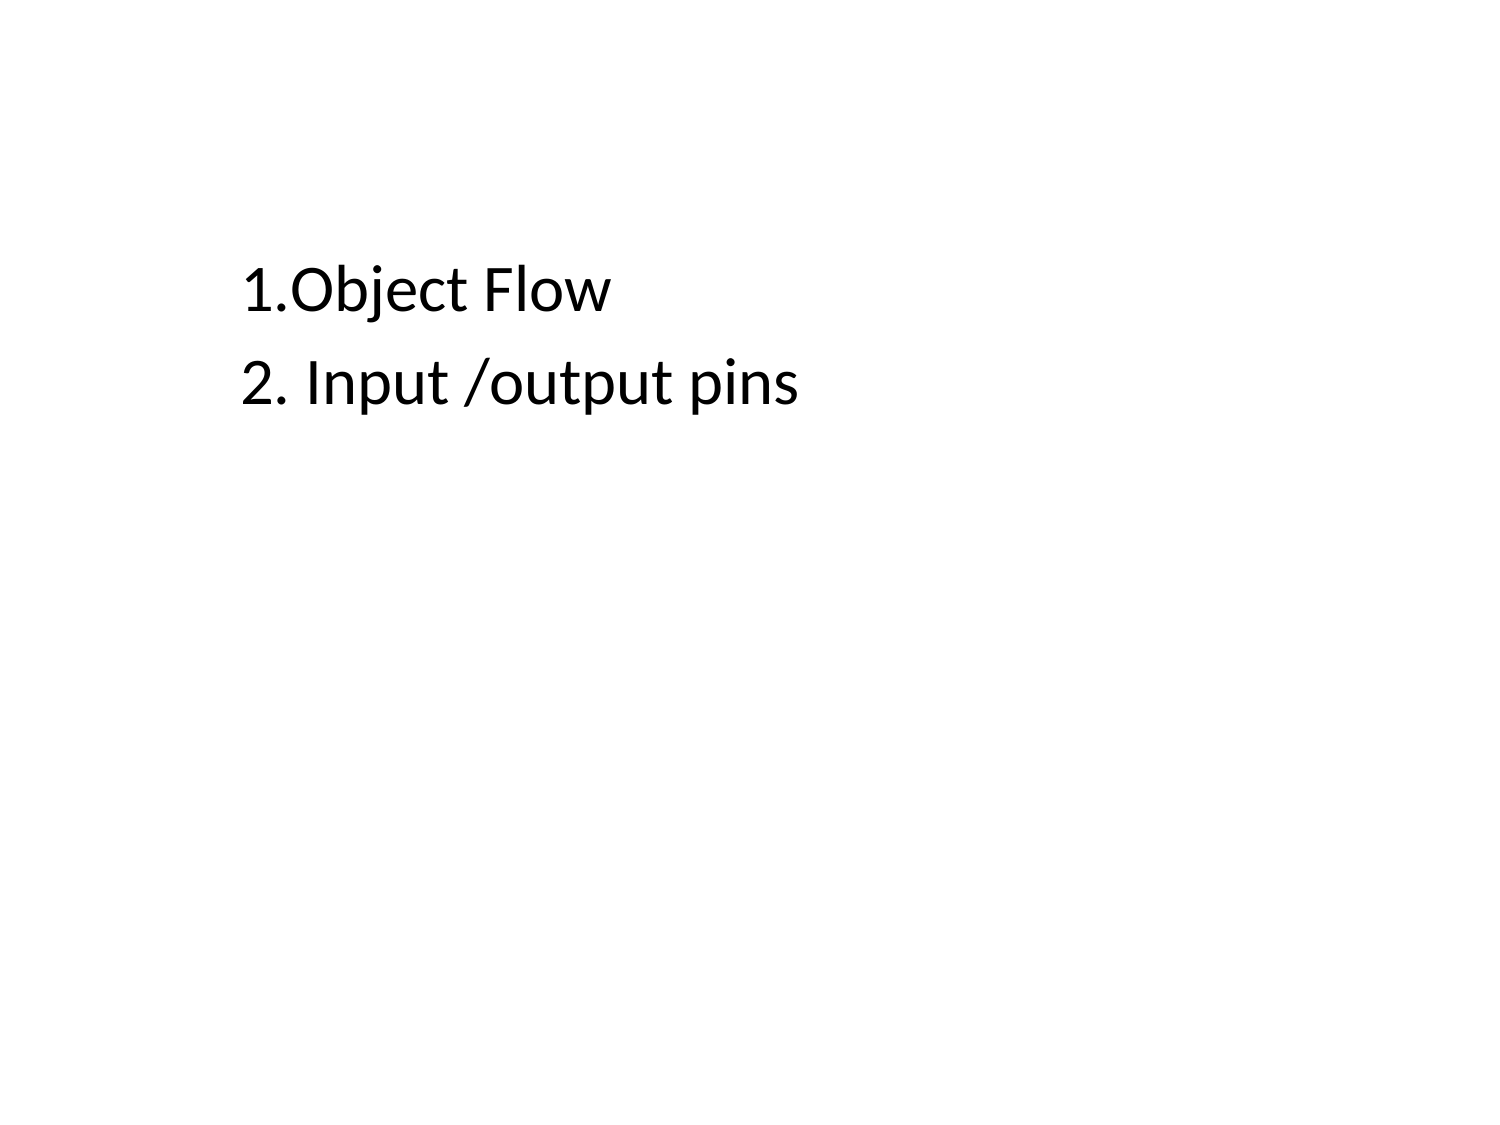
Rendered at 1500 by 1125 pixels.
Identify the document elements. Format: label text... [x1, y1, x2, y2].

subtitle 1.Object Flow 2. Input /output pins [225, 237, 1275, 925]
